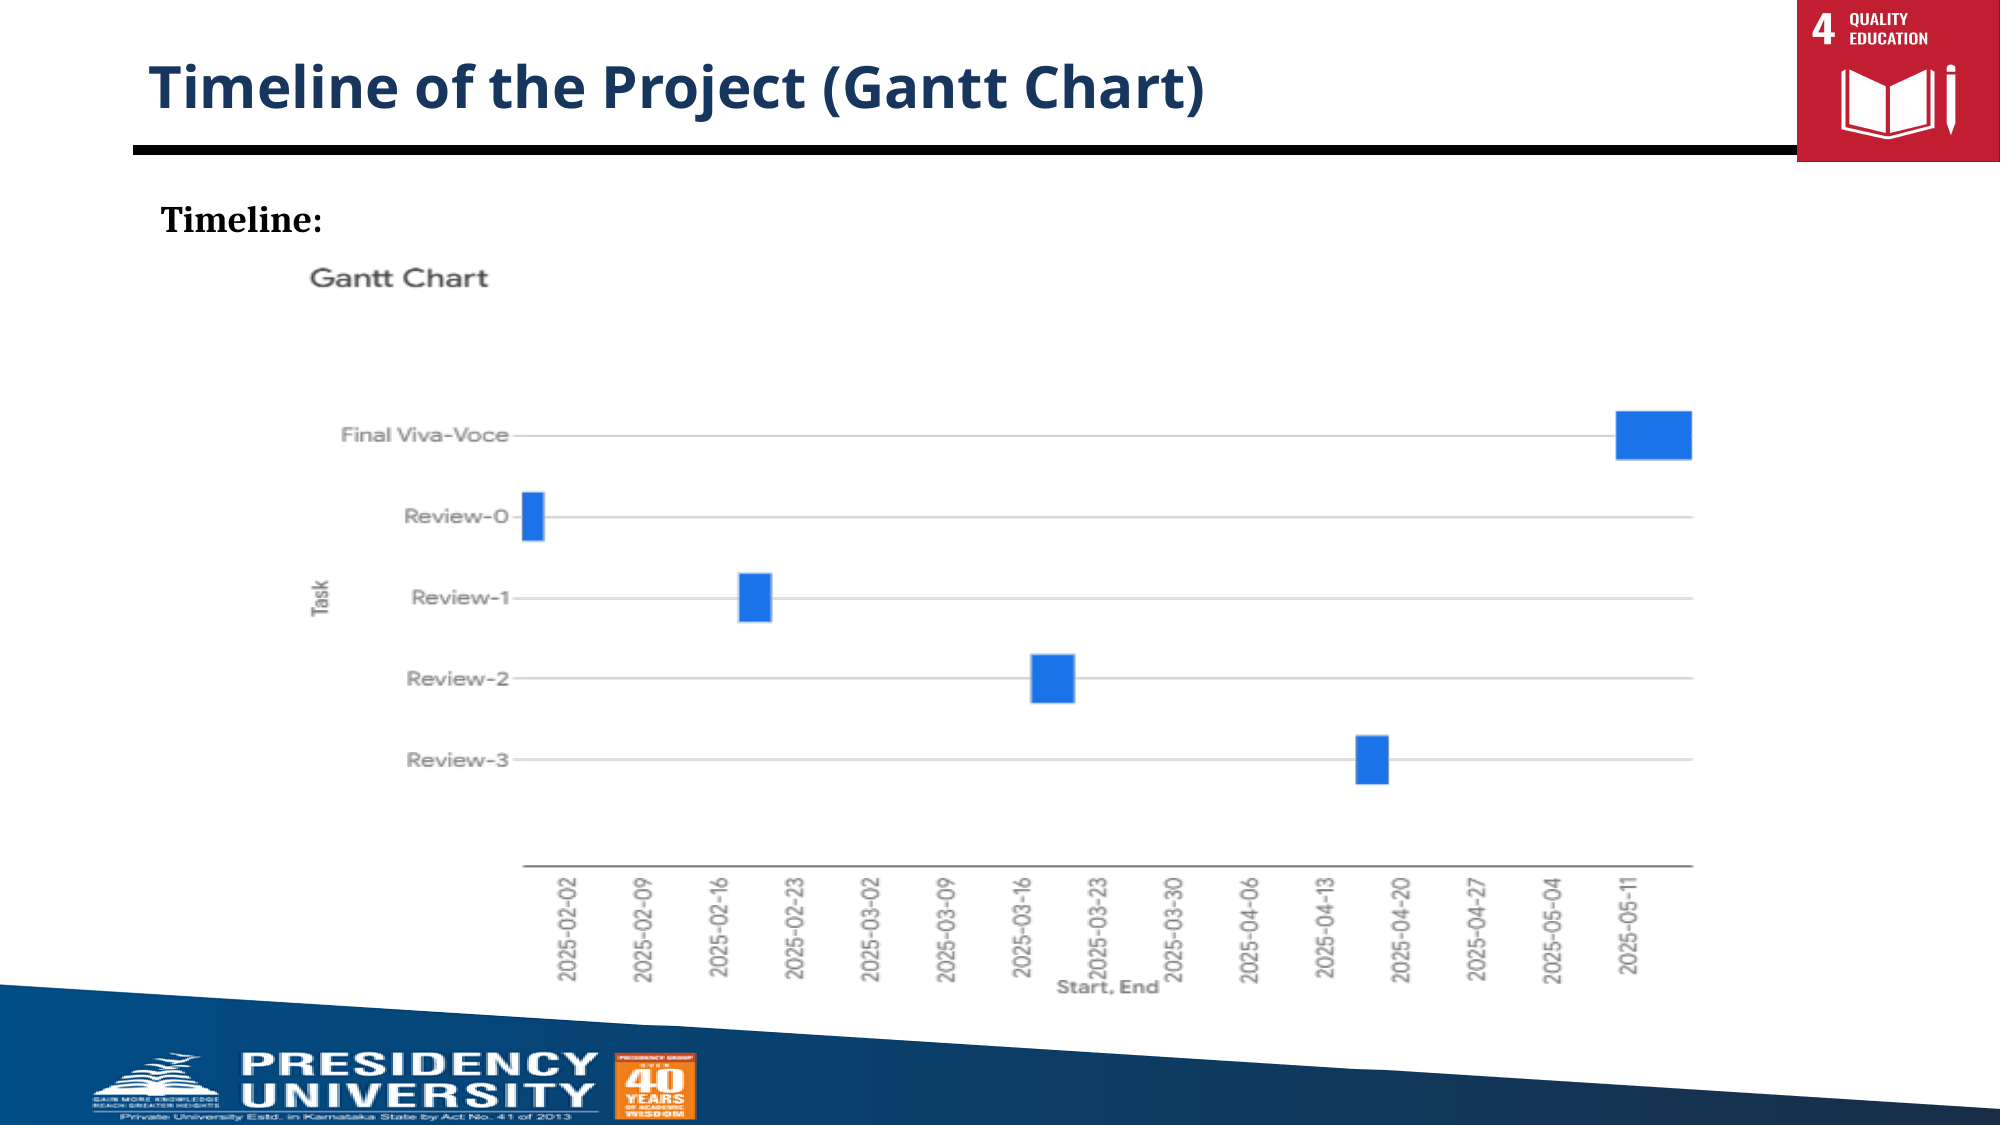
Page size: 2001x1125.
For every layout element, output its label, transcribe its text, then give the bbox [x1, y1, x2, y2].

picture [0, 240, 2000, 1125]
picture [1797, 0, 2000, 162]
title Timeline of the Project (Gantt Chart) [133, 45, 1792, 125]
list Timeline: [133, 187, 1884, 1000]
